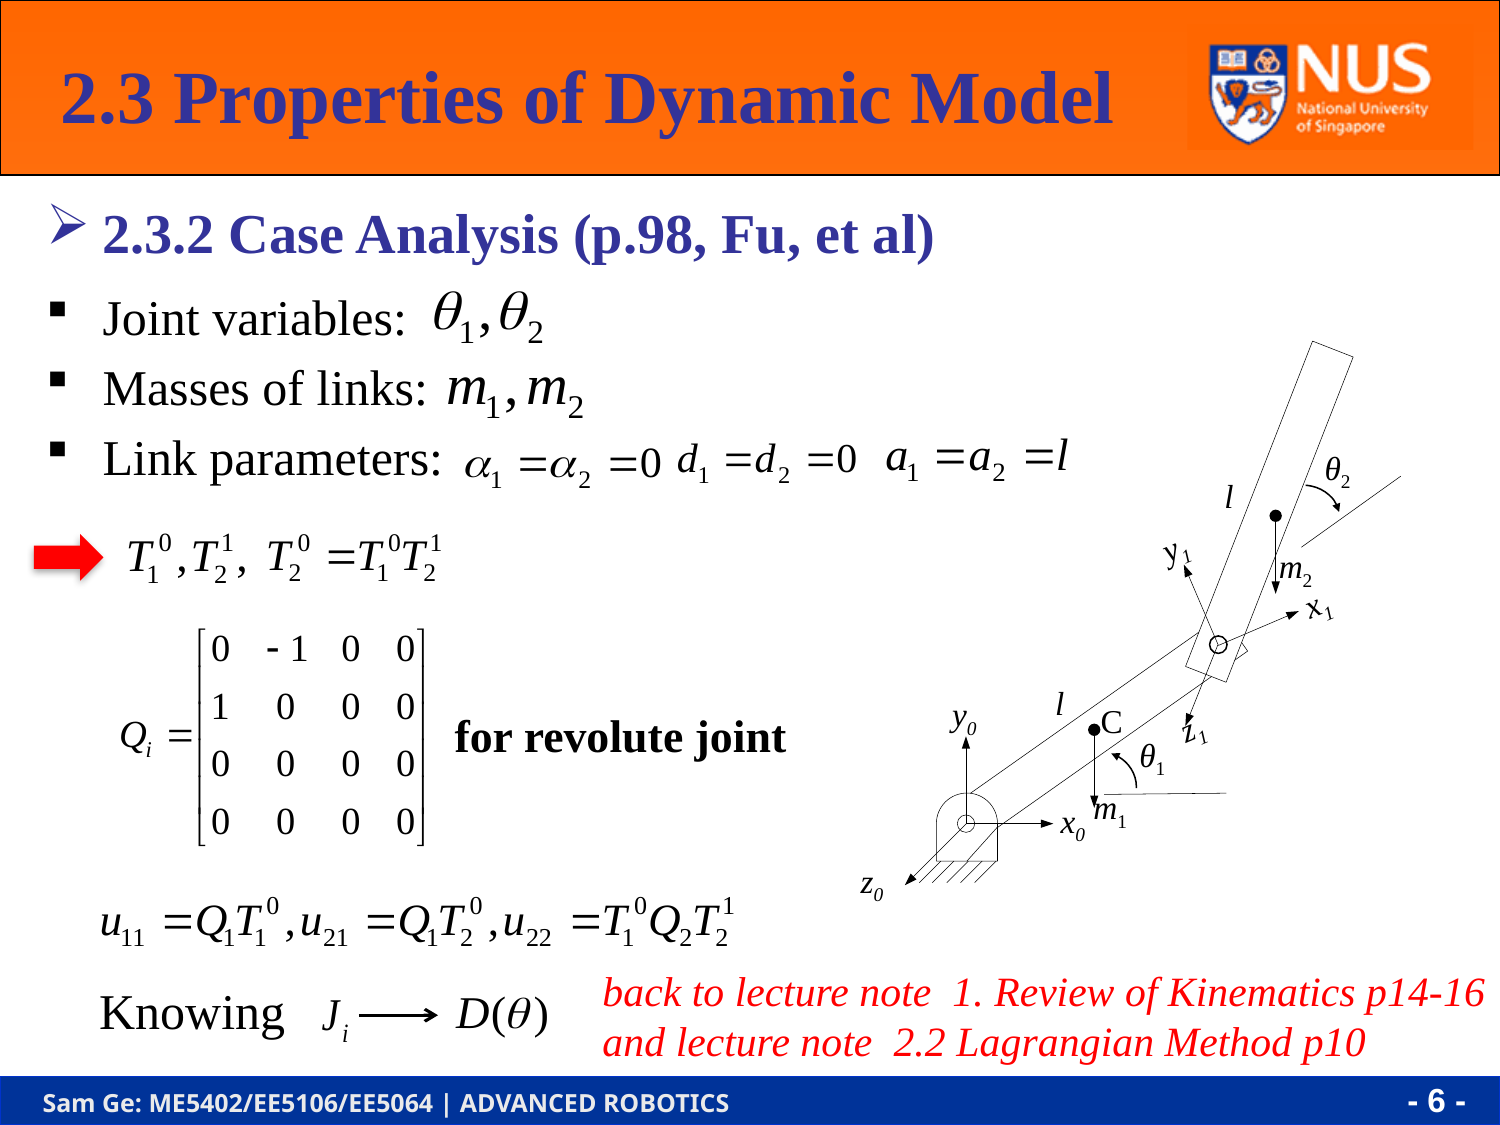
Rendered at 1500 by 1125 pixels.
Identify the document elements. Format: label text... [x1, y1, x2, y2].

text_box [437, 347, 593, 429]
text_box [458, 433, 668, 496]
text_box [447, 986, 557, 1048]
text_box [313, 985, 358, 1054]
text_box 2.3 Properties of Dynamic Model [46, 41, 1163, 147]
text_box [114, 622, 439, 854]
slide_number - 5 - [1357, 1073, 1482, 1125]
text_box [845, 336, 1413, 909]
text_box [425, 272, 555, 353]
list Joint variables: Masses of links: Link parameters: [31, 278, 1423, 1092]
text_box Knowing [84, 971, 313, 1047]
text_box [670, 431, 840, 491]
text_box 2.3.2 Case Analysis (p.98, Fu, et al) [31, 189, 1500, 272]
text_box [92, 885, 743, 958]
text_box for revolute joint [444, 699, 802, 770]
picture [1187, 24, 1474, 150]
text_box back to lecture note 1. Review of Kinematics p14-16 and lecture note 2.2 Lagrangian Method p10 [587, 957, 1500, 1073]
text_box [121, 522, 256, 591]
text_box [33, 533, 104, 581]
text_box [261, 523, 450, 590]
